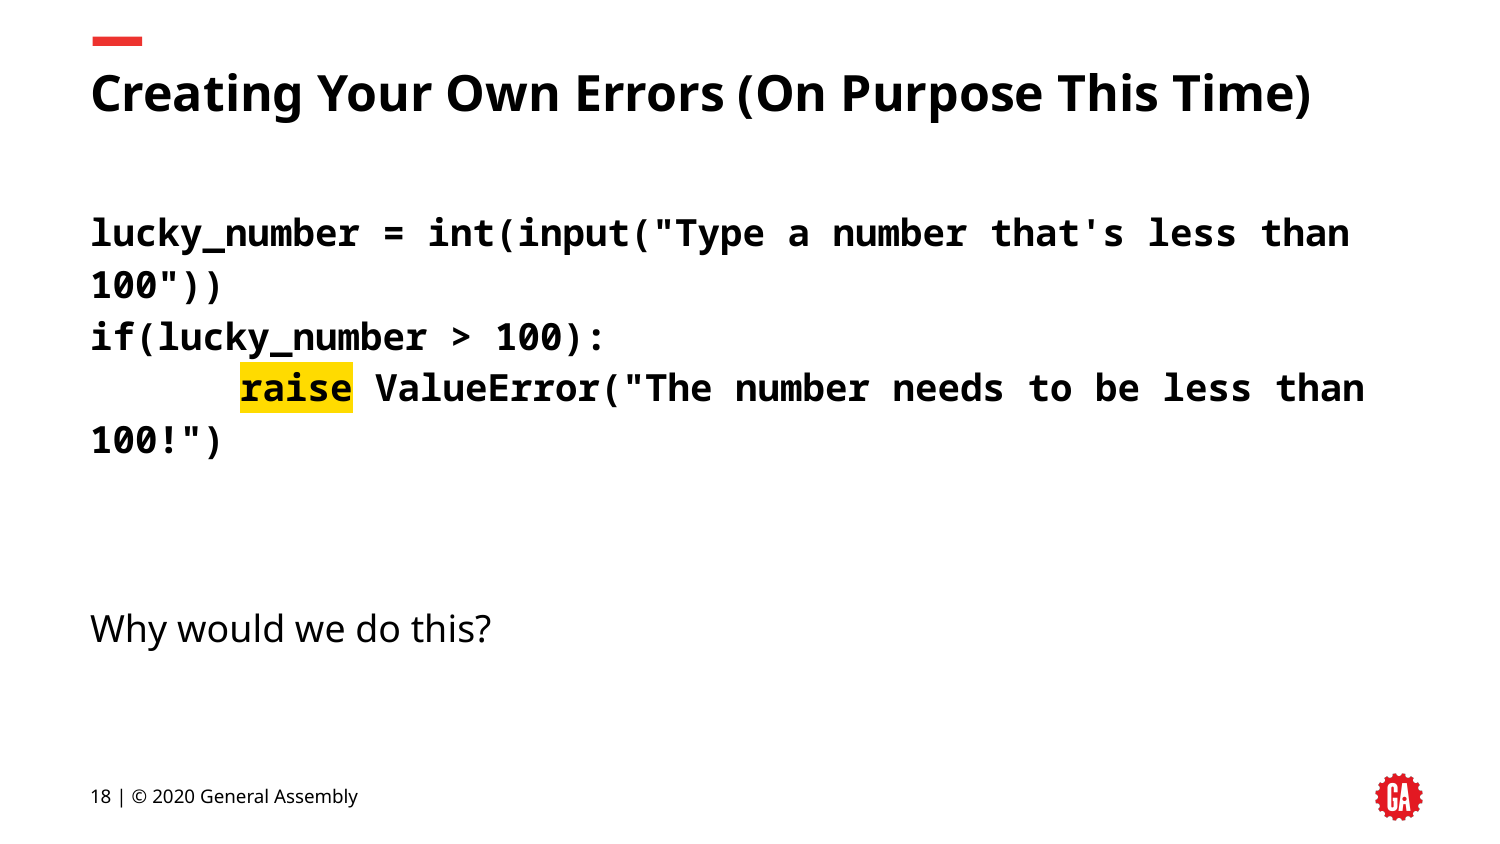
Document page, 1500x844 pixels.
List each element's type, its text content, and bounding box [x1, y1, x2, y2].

picture [1373, 771, 1425, 823]
slide_number ‹#› | © 2020 General Assembly [75, 764, 465, 830]
title Creating Your Own Errors (On Purpose This Time) [75, 46, 1473, 140]
list lucky_number = int(input("Type a number that's less than 100")) if(lucky_number > 100): raise ValueError("The number needs to be less than 100!") Why would we do this? [75, 187, 1425, 670]
